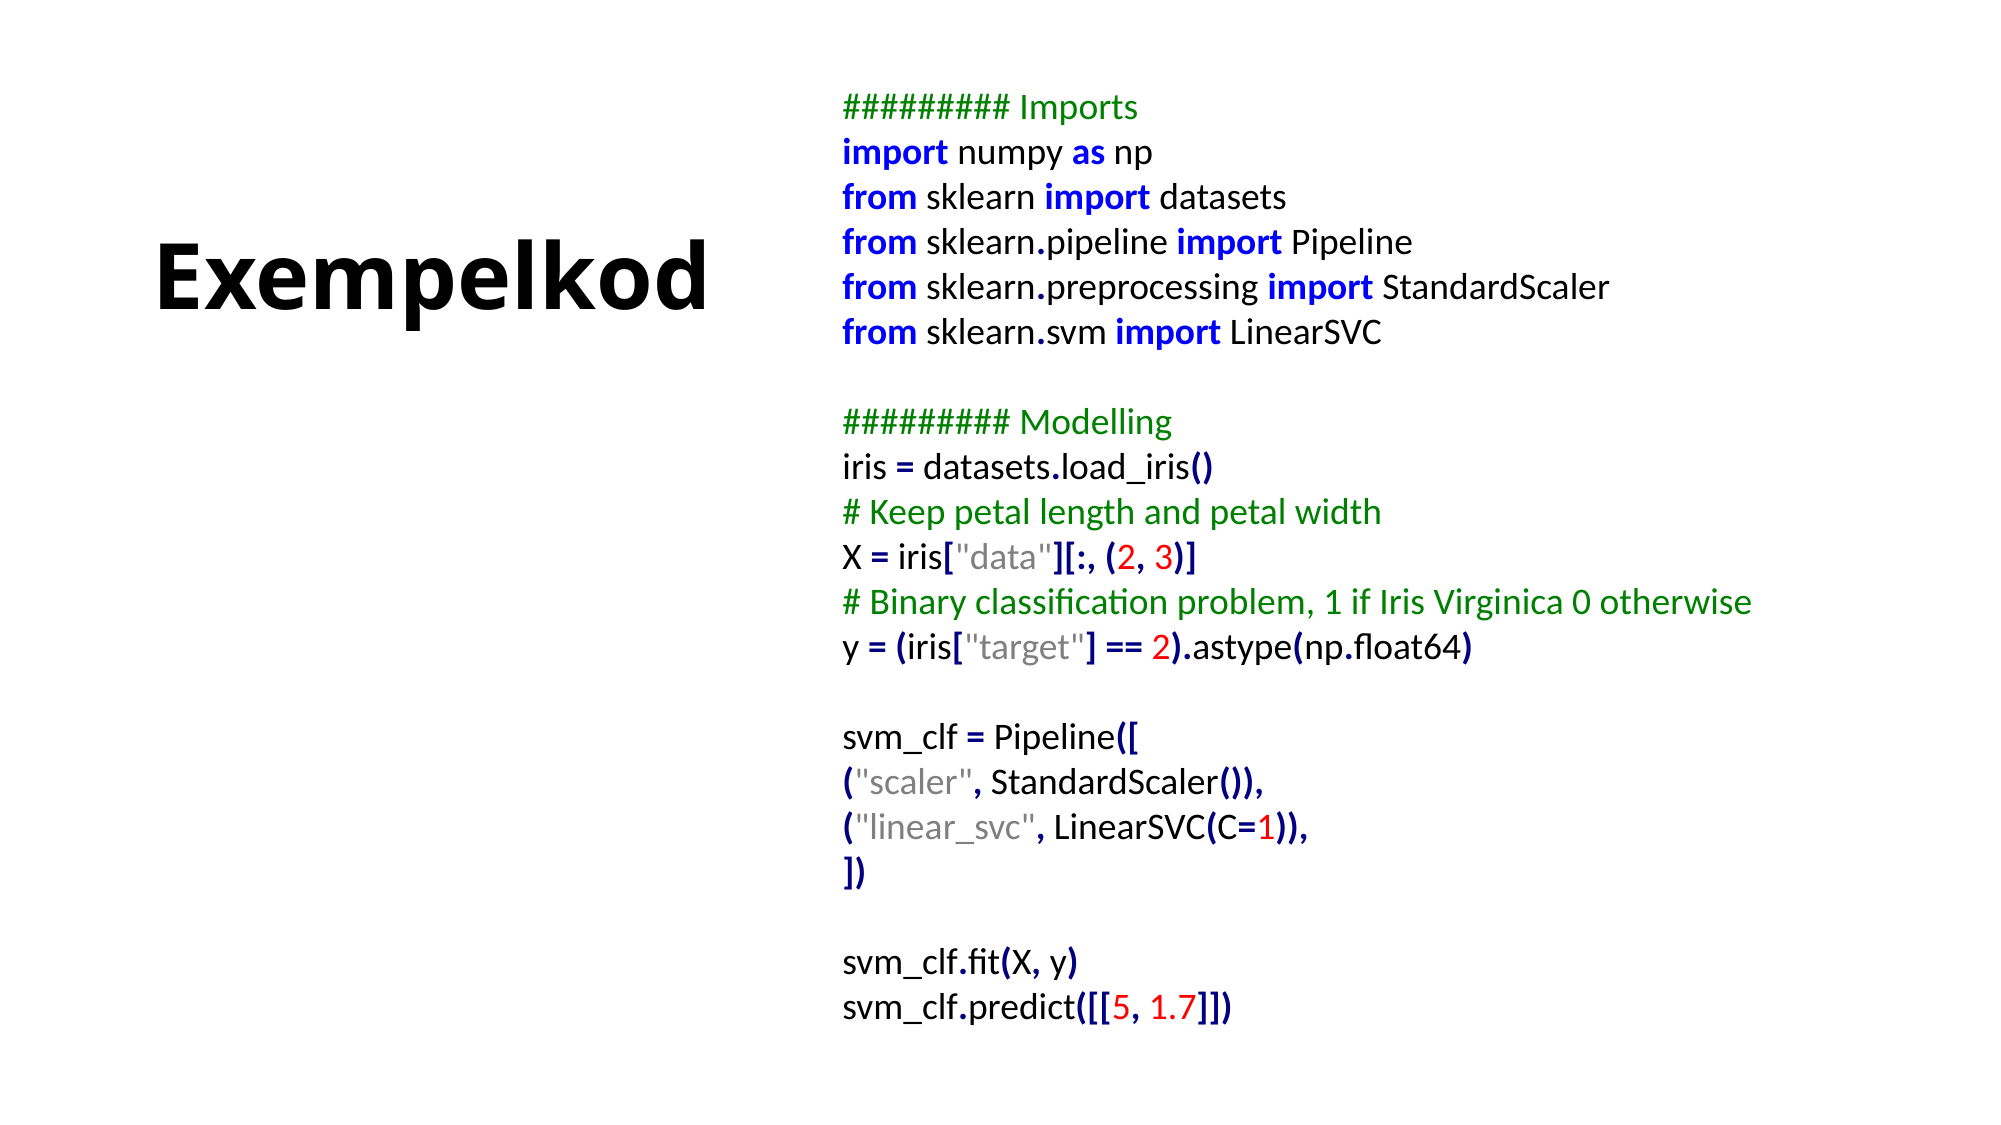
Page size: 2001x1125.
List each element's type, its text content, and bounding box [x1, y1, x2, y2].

text_box ######### Imports import numpy as np from sklearn import datasets from sklearn.pipeline import Pipeline from sklearn.preprocessing import StandardScaler from sklearn.svm import LinearSVC ######### Modelling iris = datasets.load_iris() # Keep petal length and petal width X = iris["data"][:, (2, 3)] # Binary classification problem, 1 if Iris Virginica 0 otherwise y = (iris["target"] == 2).astype(np.float64) svm_clf = Pipeline([ ("scaler", StandardScaler()), ("linear_svc", LinearSVC(C=1)), ]) svm_clf.fit(X, y) svm_clf.predict([[5, 1.7]]) [827, 74, 1936, 1035]
title Exempelkod [137, 75, 783, 338]
